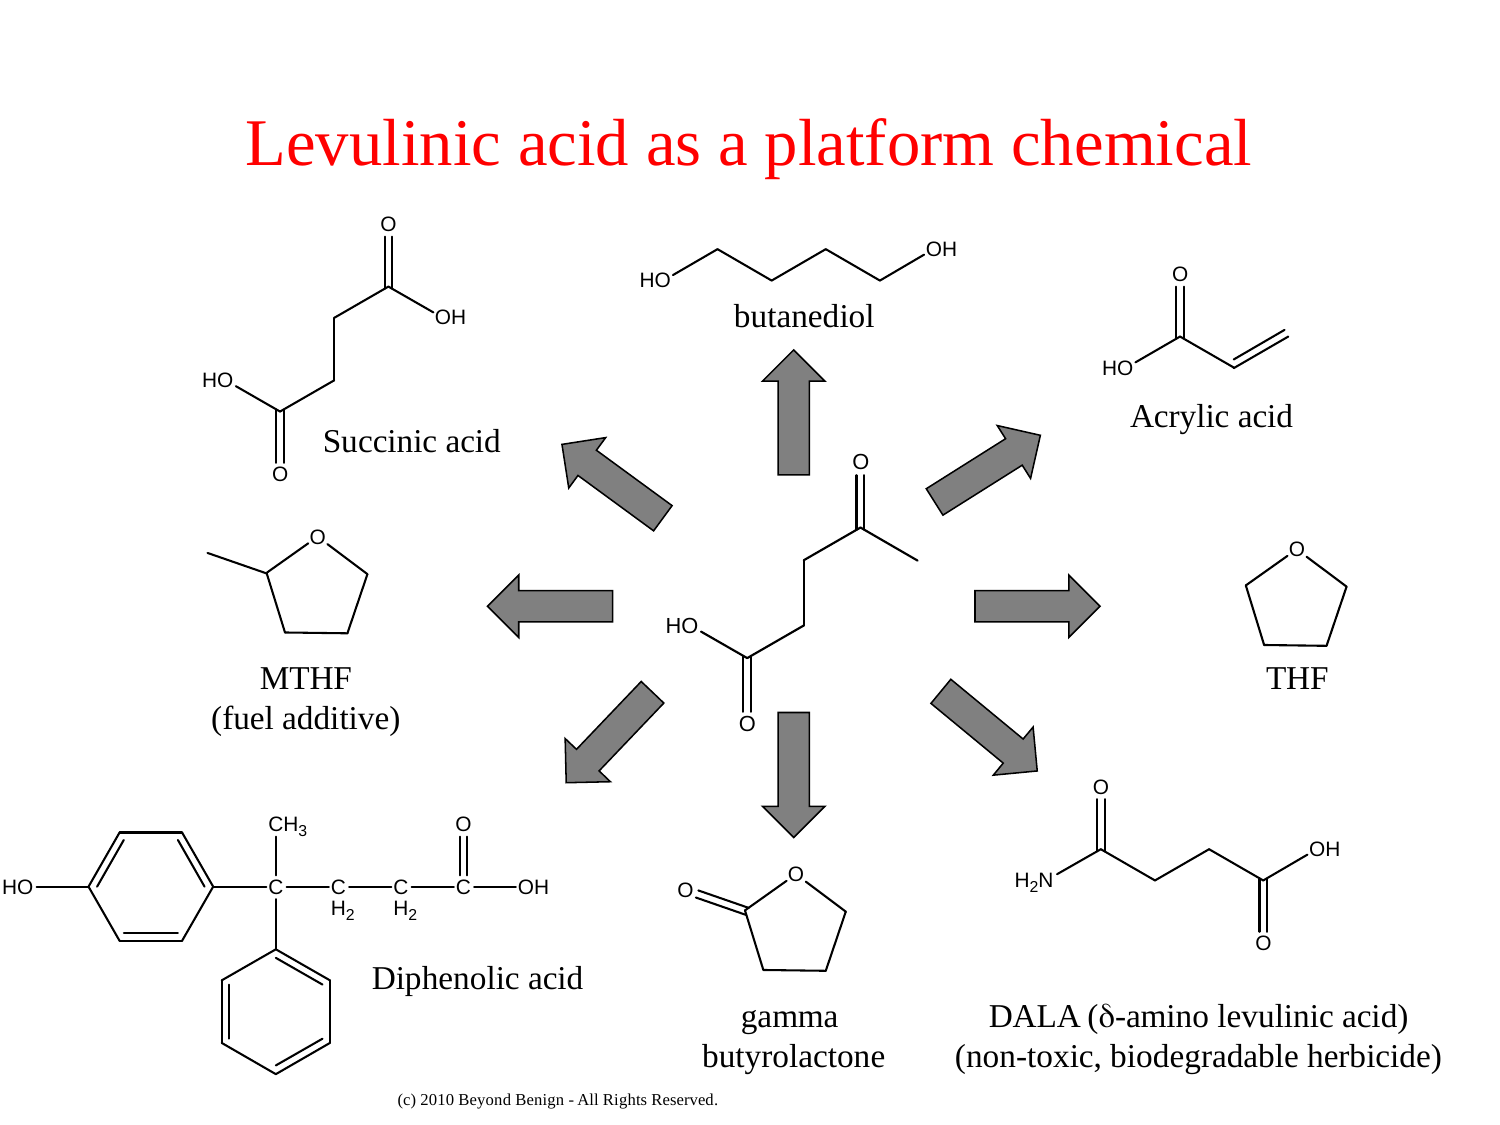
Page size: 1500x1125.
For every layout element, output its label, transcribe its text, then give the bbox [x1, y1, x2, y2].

text_box [929, 425, 1041, 516]
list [1012, 774, 1343, 955]
text_box [565, 681, 658, 783]
text_box MTHF (fuel additive) [196, 648, 416, 744]
text_box DALA (-amino levulinic acid) (non-toxic, biodegradable herbicide) [940, 986, 1458, 1082]
text_box [762, 349, 825, 448]
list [1099, 262, 1295, 380]
footer (c) 2010 Beyond Benign - All Rights Reserved. [320, 1081, 797, 1113]
text_box [930, 679, 1038, 776]
text_box Diphenolic acid [556, 948, 599, 1004]
text_box [762, 744, 826, 838]
text_box Acrylic acid [1115, 386, 1309, 442]
text_box gamma butyrolactone [687, 986, 901, 1081]
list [199, 212, 469, 486]
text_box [674, 862, 854, 979]
text_box [975, 574, 1101, 638]
text_box butanediol [719, 302, 890, 342]
text_box [561, 437, 658, 531]
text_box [199, 524, 375, 641]
text_box THF [1251, 661, 1344, 704]
text_box [487, 575, 613, 638]
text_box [0, 812, 552, 1082]
text_box Succinic acid [473, 411, 517, 467]
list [663, 449, 924, 736]
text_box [1237, 537, 1354, 654]
title Levulinic acid as a platform chemical [74, 44, 1426, 233]
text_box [637, 237, 960, 293]
